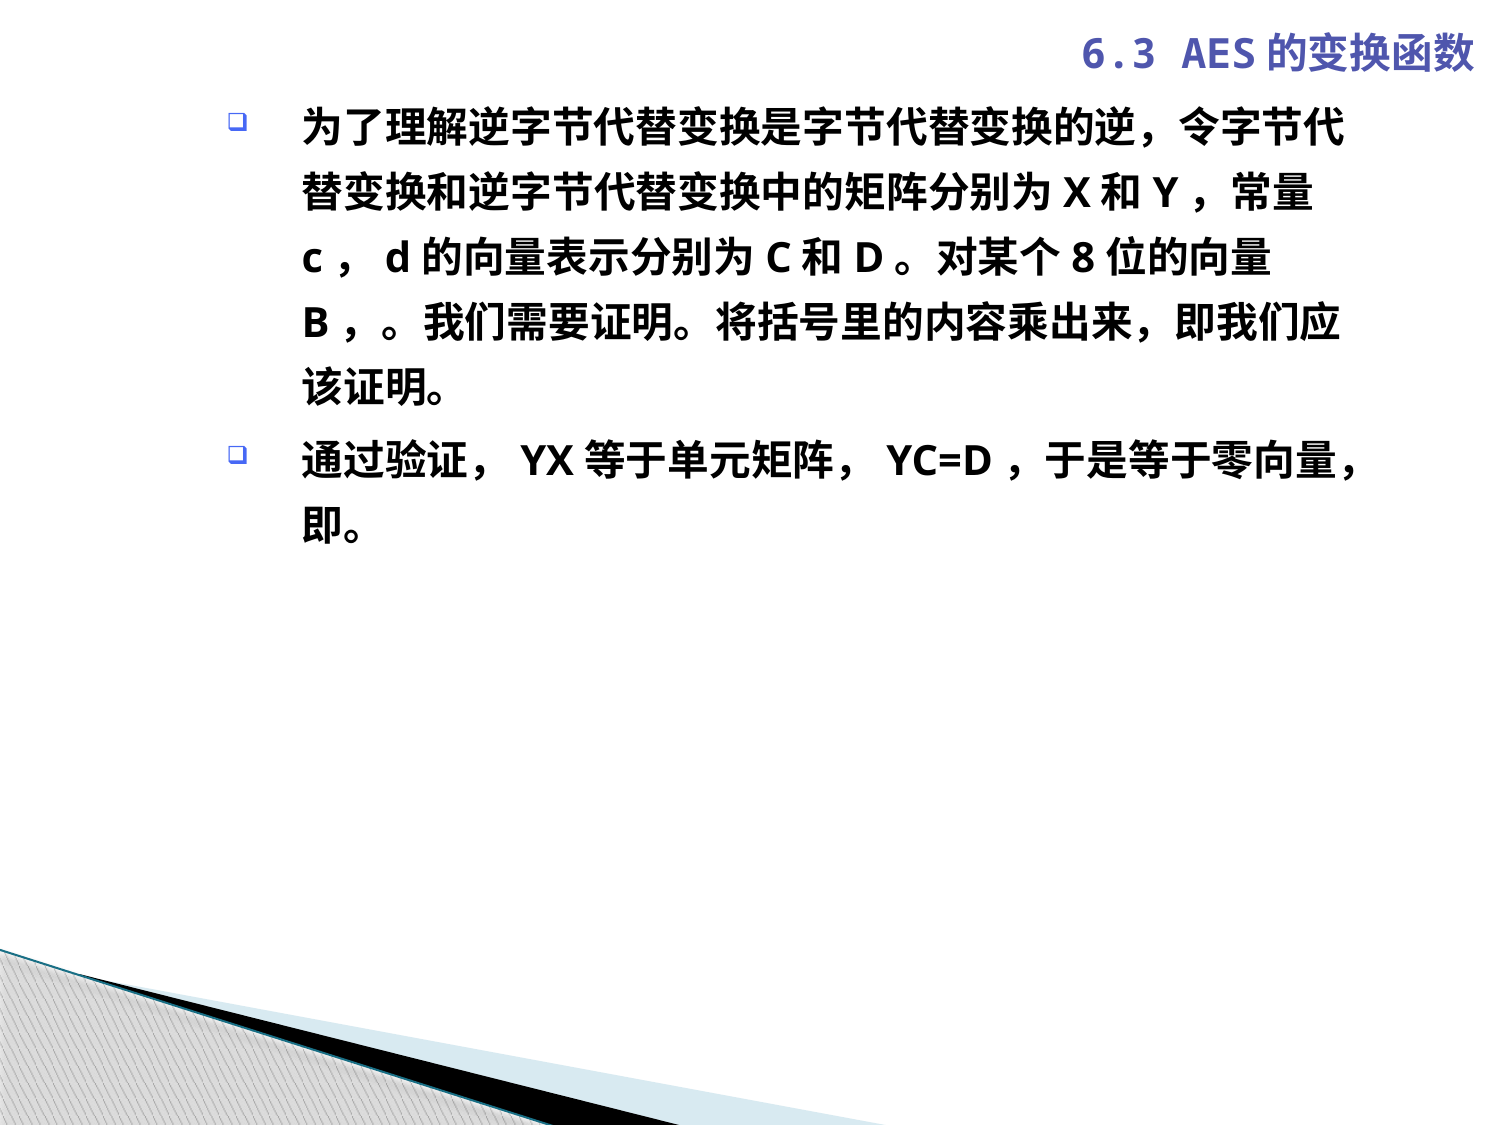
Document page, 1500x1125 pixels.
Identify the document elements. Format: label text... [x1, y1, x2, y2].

text_box 6.3 AES的变换函数 [1057, 0, 1499, 104]
